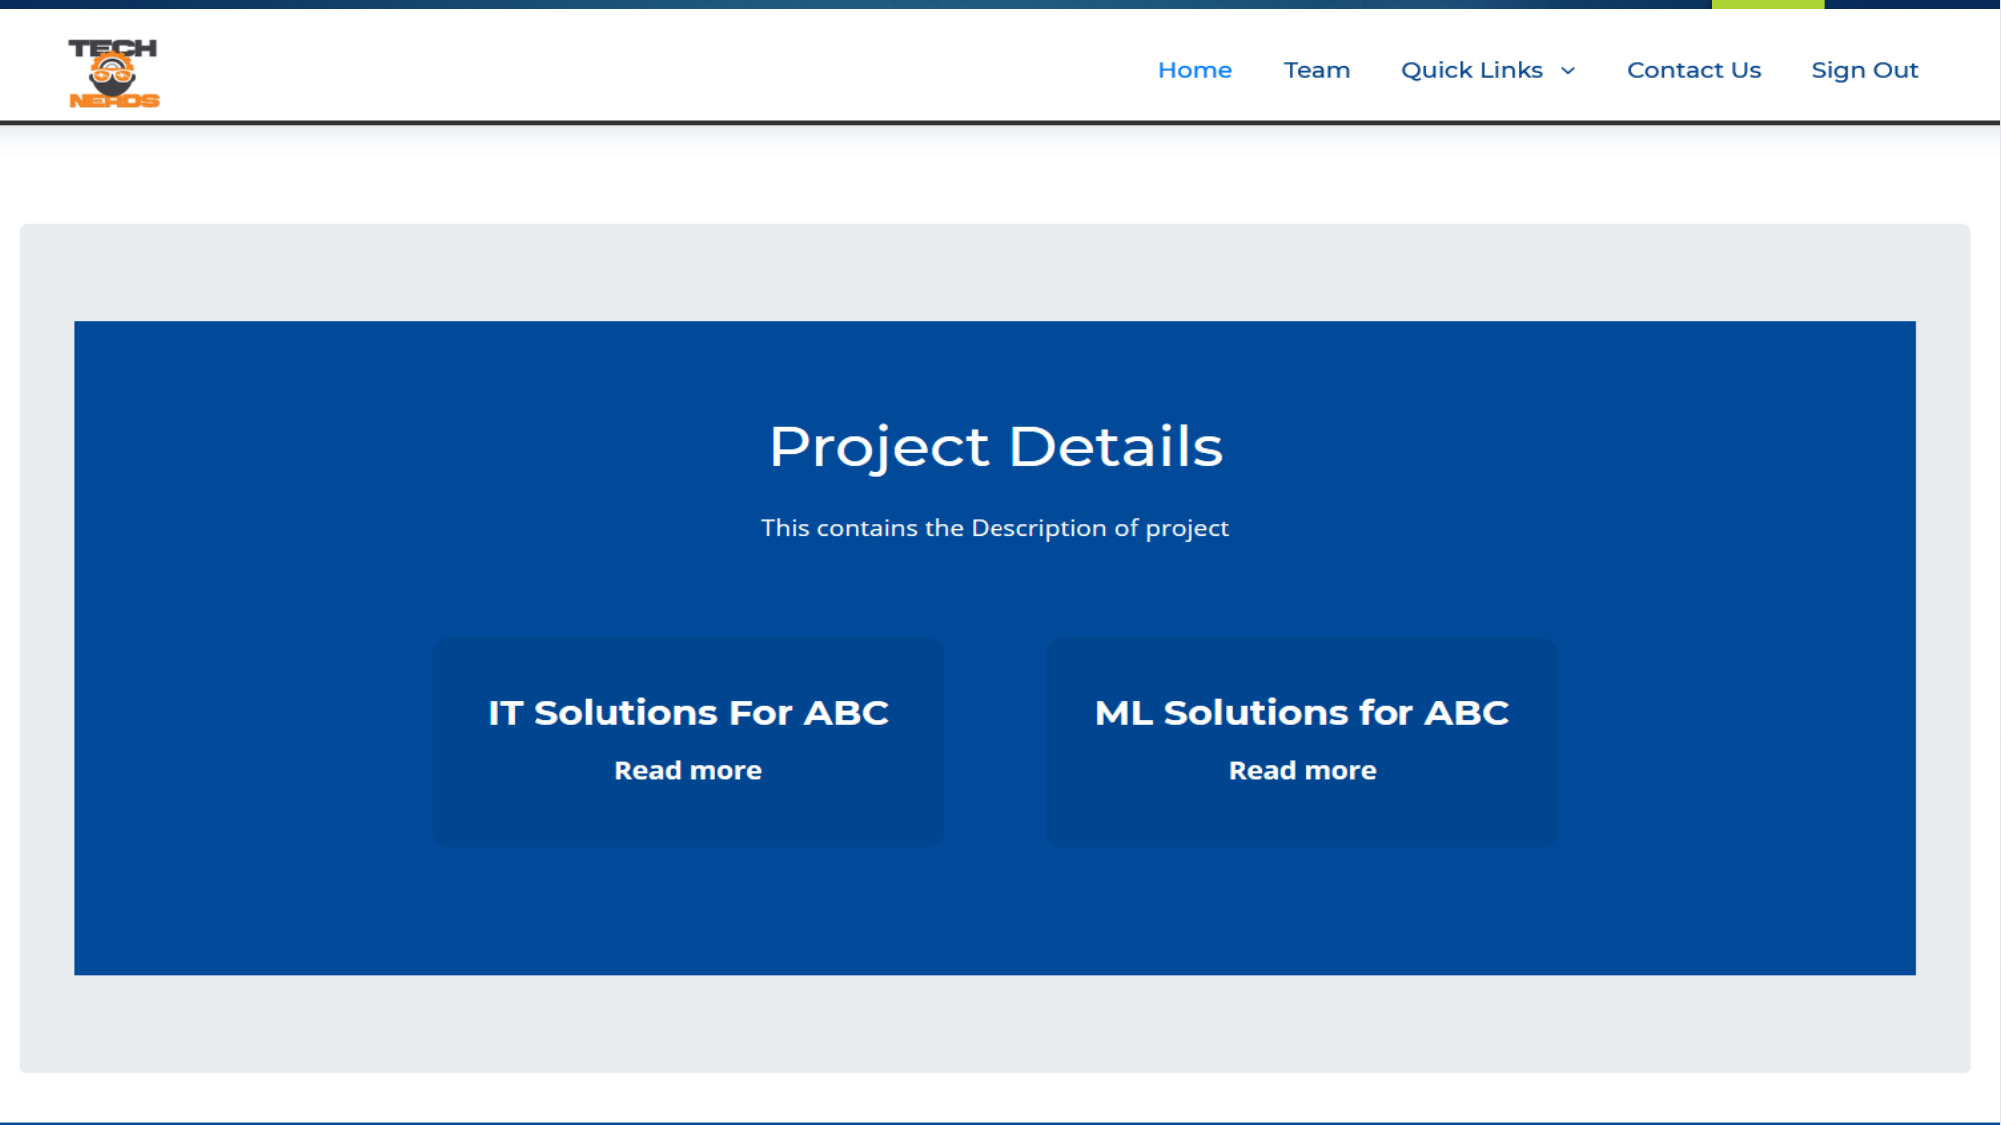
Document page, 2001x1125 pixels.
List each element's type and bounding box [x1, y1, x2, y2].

picture [1312, 0, 1576, 9]
list [0, 9, 2000, 1125]
